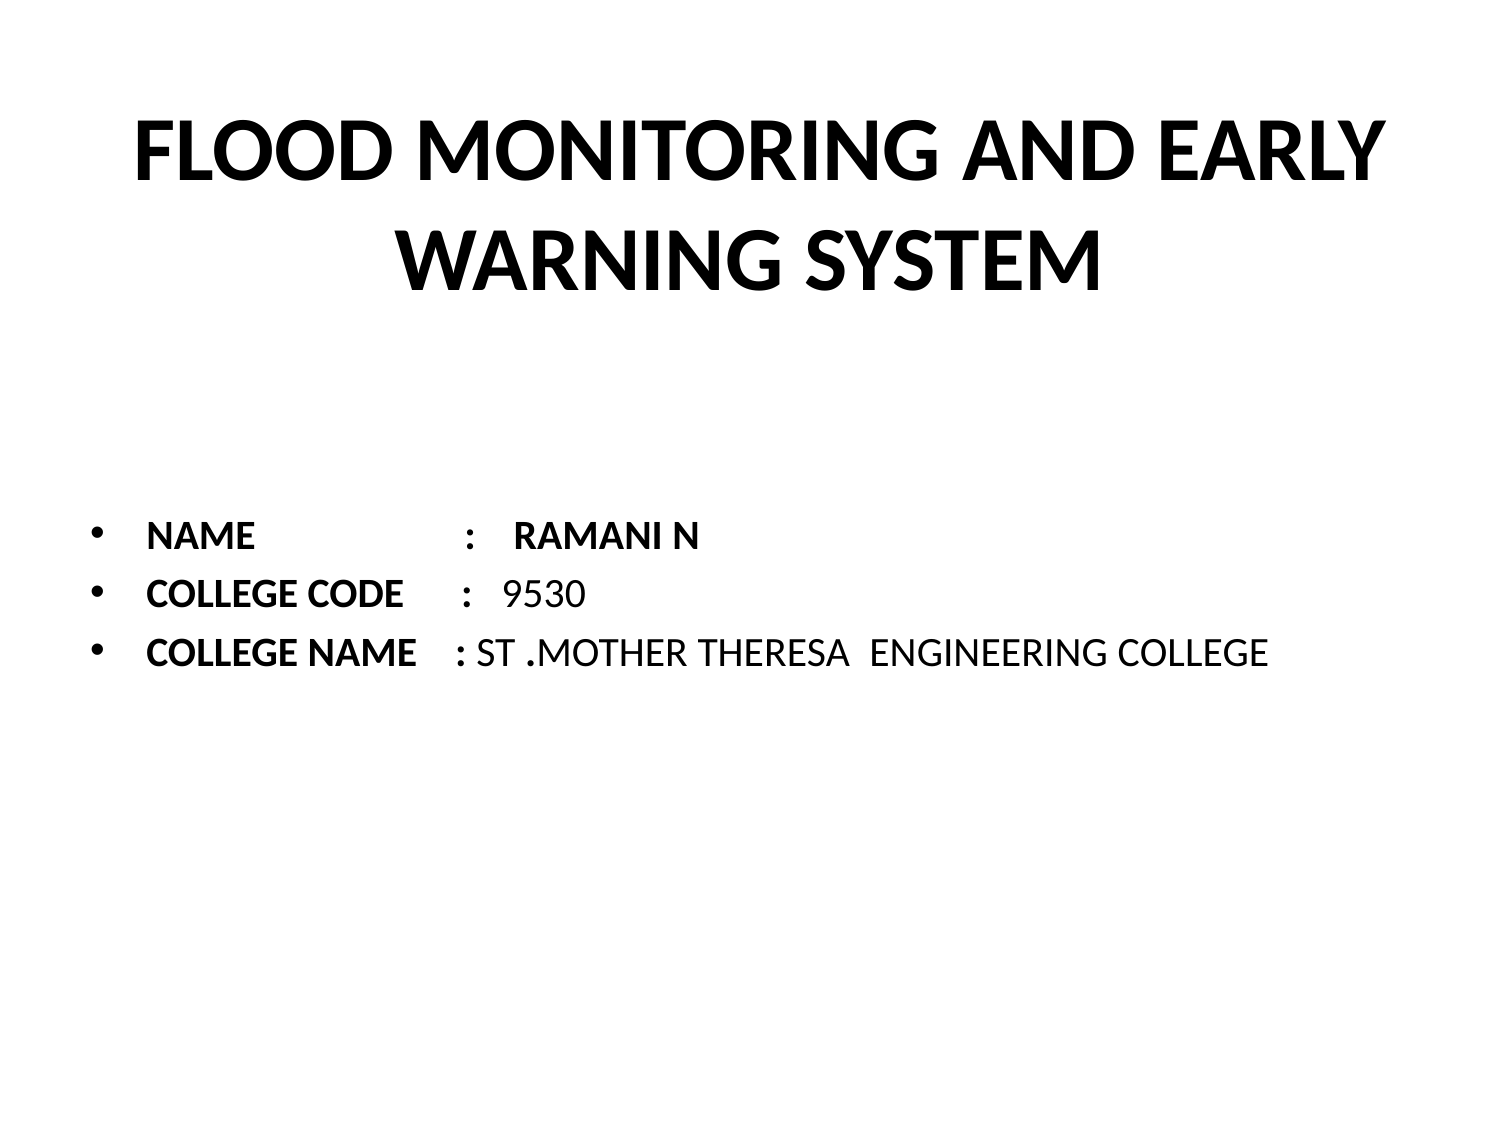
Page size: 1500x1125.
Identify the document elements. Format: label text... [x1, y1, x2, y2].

title FLOOD MONITORING AND EARLY WARNING SYSTEM [75, 45, 1425, 463]
list NAME : RAMANI N COLLEGE CODE : 9530 COLLEGE NAME : ST .MOTHER THERESA ENGINEERING COLLEGE [75, 500, 1425, 1005]
